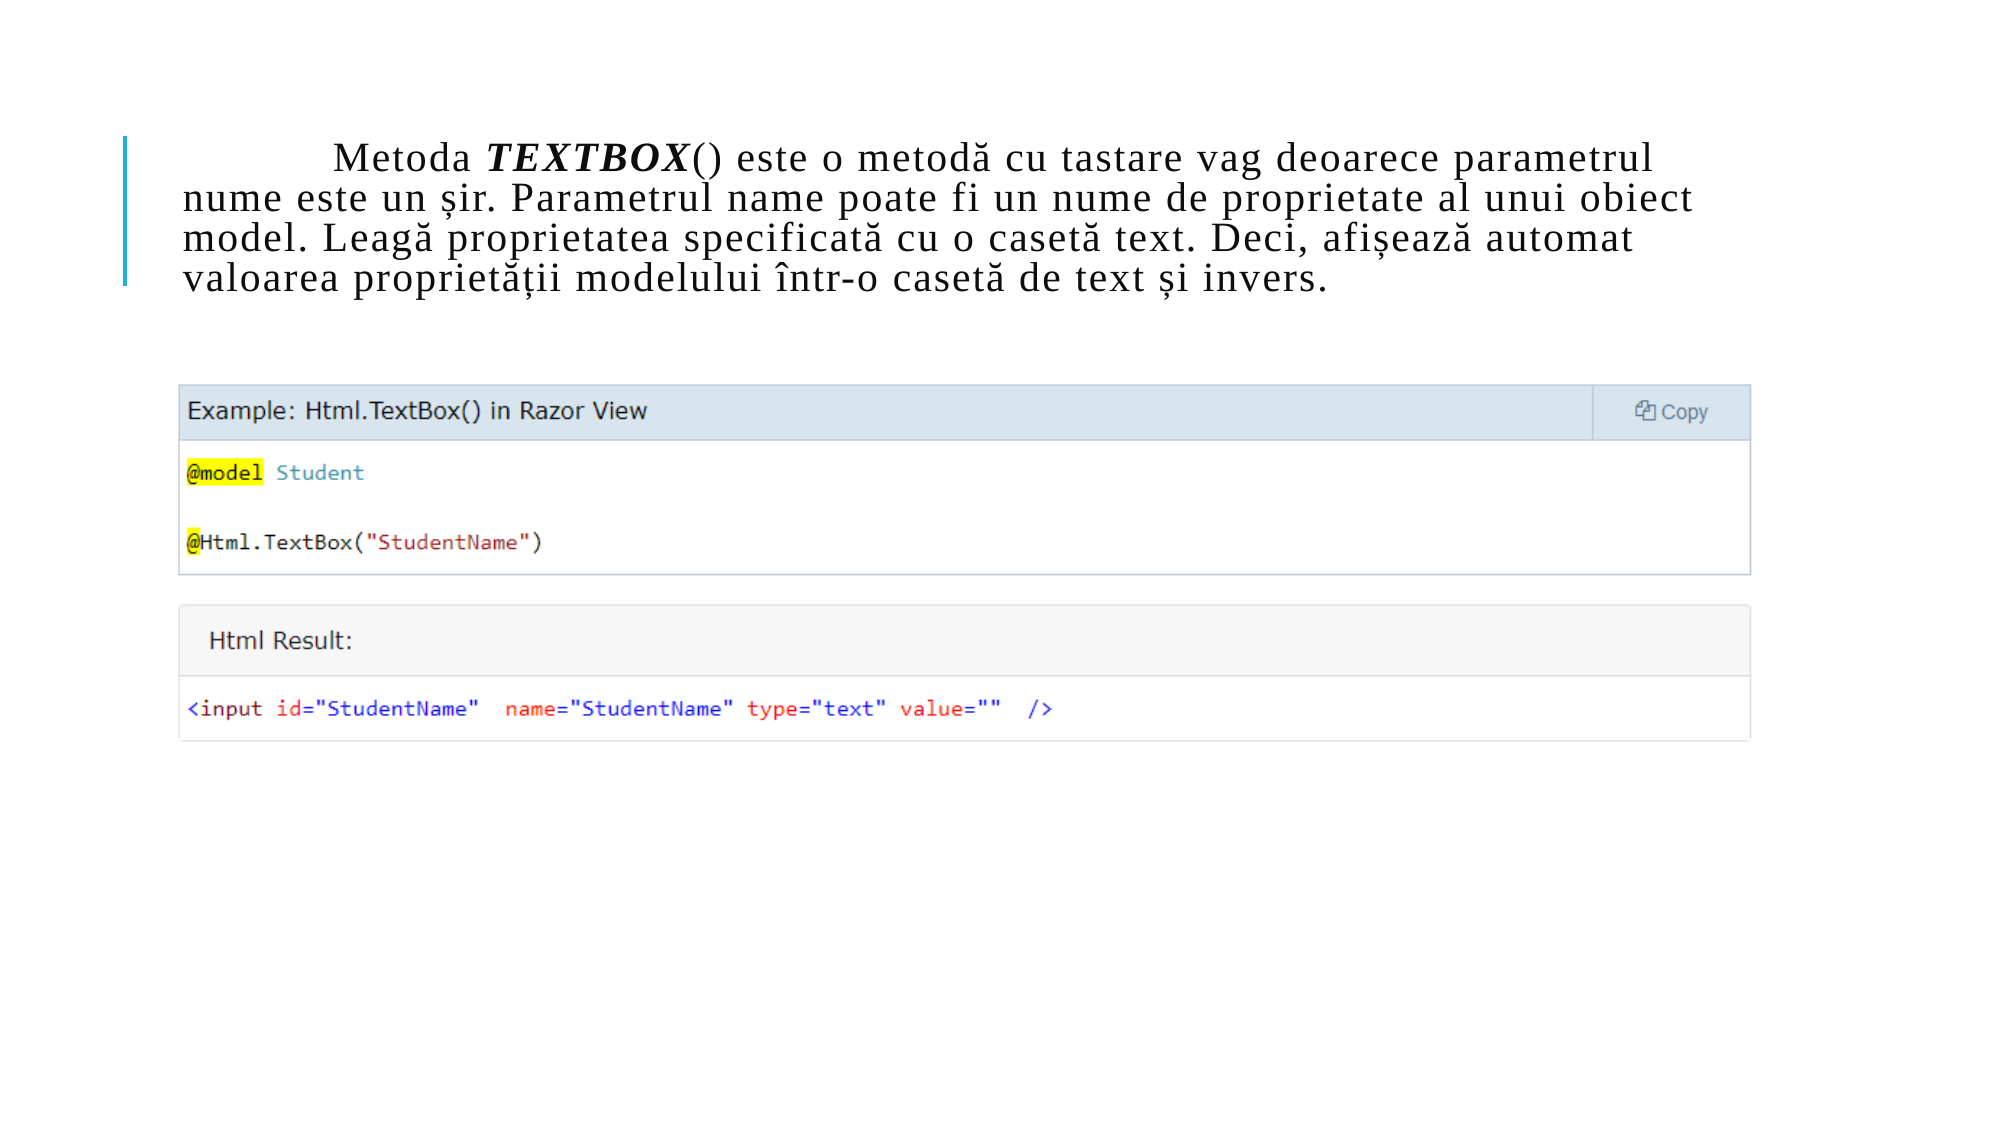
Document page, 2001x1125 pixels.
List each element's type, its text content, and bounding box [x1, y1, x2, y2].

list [167, 372, 1763, 753]
title Metoda TEXTBOX() este o metodă cu tastare vag deoarece parametrul nume este un șir. Parametrul name poate fi un nume de proprietate al unui obiect model. Leagă proprietatea specificată cu o casetă text. Deci, afișează automat valoarea proprietății modelului într-o casetă de text și invers. [168, 96, 1763, 342]
